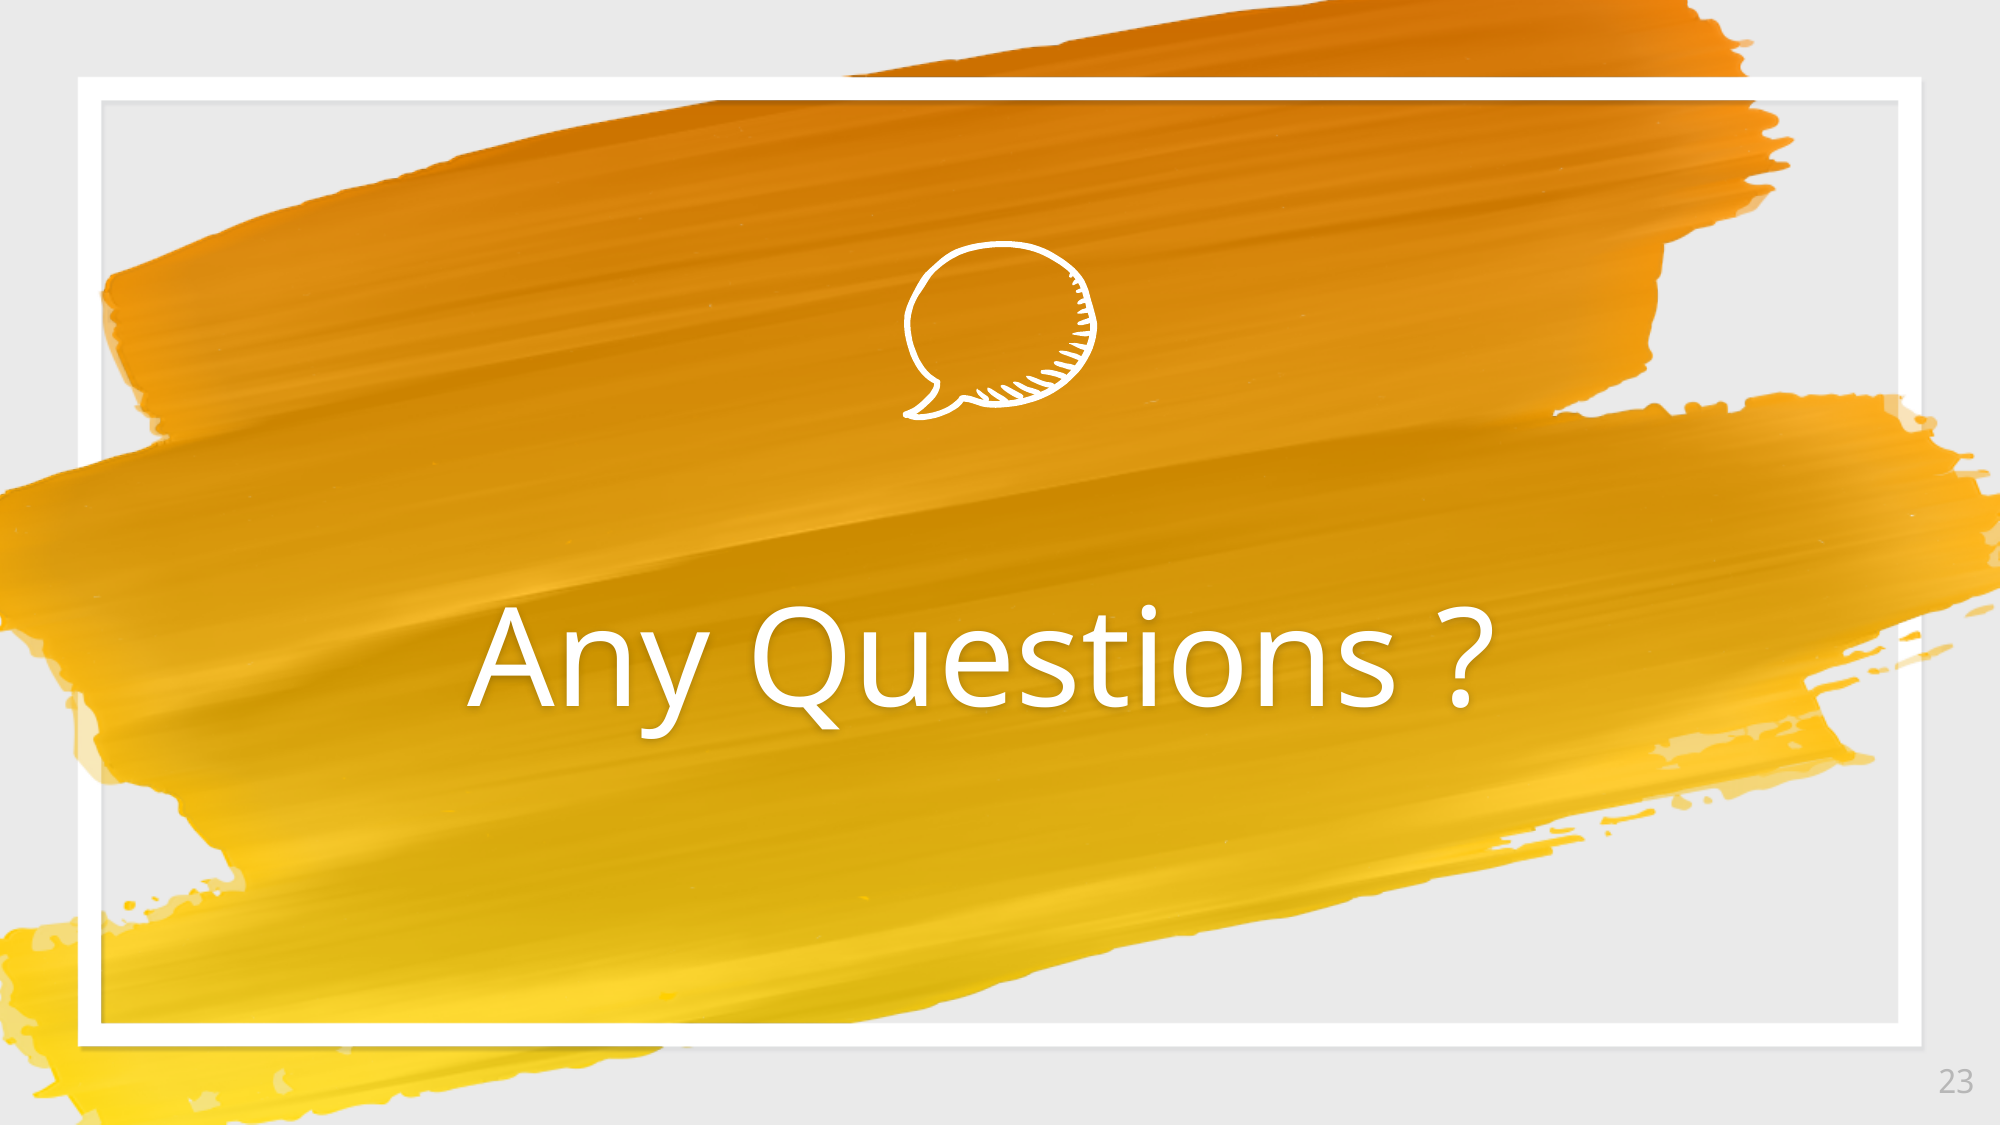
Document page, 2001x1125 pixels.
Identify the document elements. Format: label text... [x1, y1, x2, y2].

text_box [902, 241, 1098, 421]
slide_number 23 [1854, 1038, 1975, 1125]
title Any Questions ? [158, 524, 1842, 779]
picture [0, 0, 2000, 1125]
